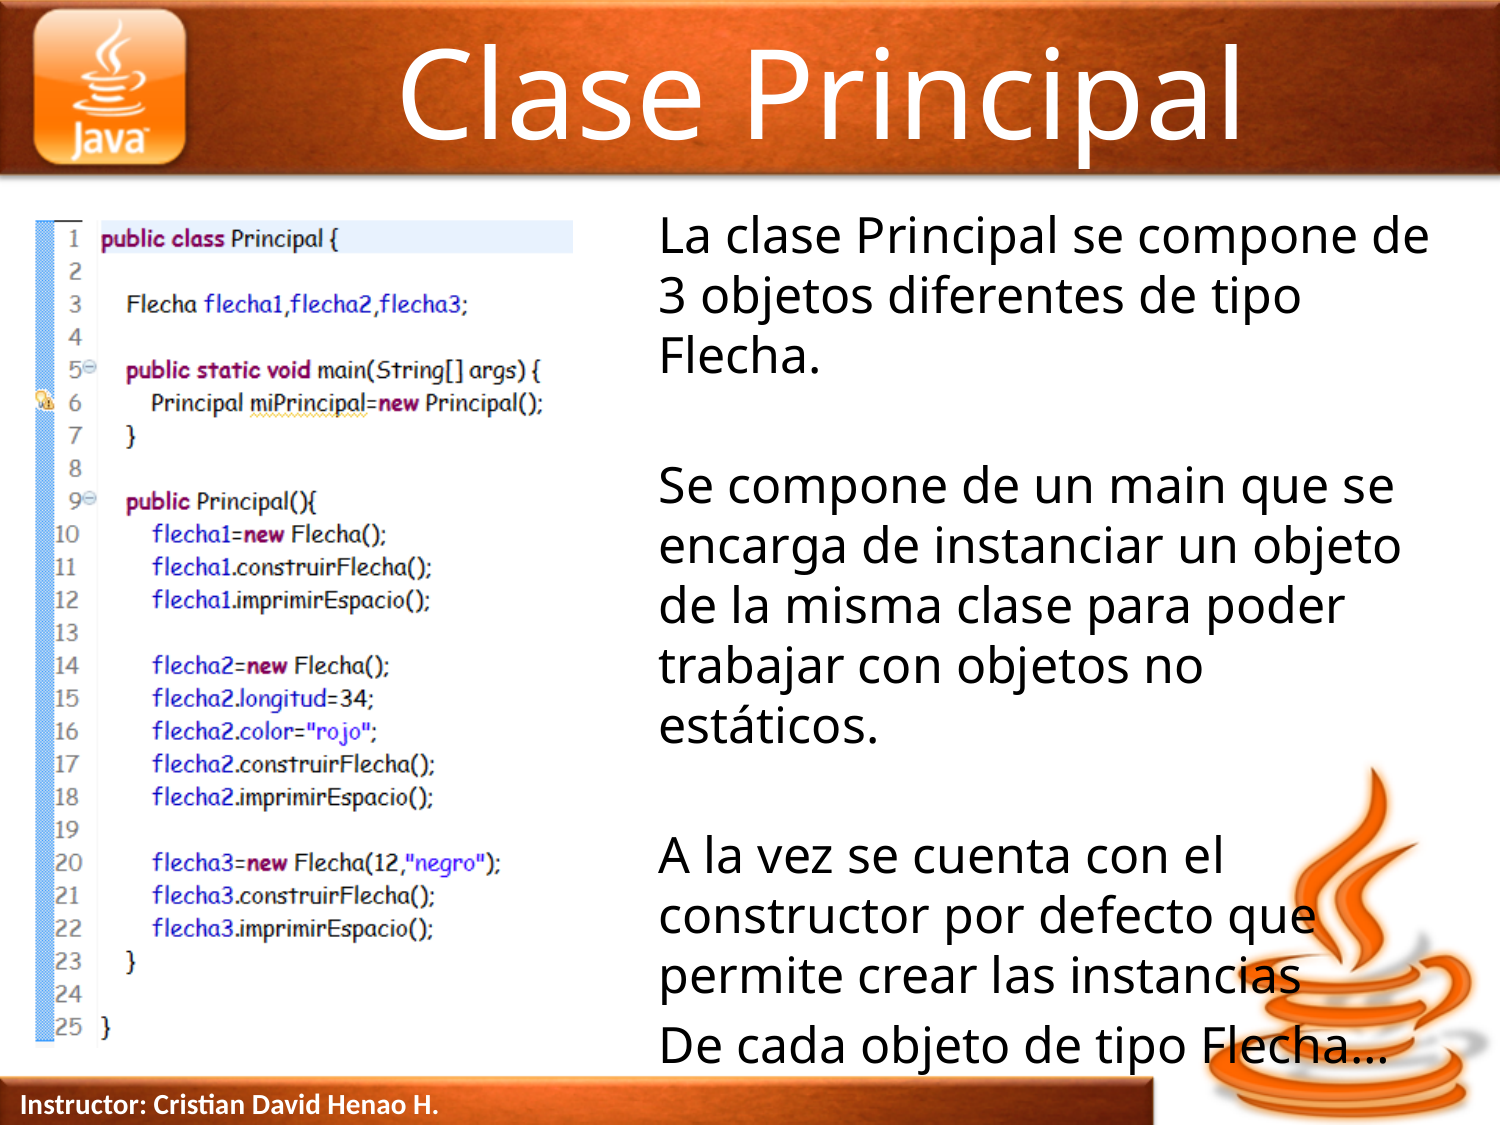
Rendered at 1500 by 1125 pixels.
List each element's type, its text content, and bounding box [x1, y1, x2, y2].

picture [0, 0, 1500, 1125]
title Clase Principal [218, 0, 1425, 183]
list La clase Principal se compone de 3 objetos diferentes de tipo Flecha. Se compone de un main que se encarga de instanciar un objeto de la misma clase para poder trabajar con objetos no estáticos. A la vez se cuenta con el constructor por defecto que permite crear las instancias De cada objeto de tipo Flecha… Analice como se trabaja con Los diferentes objetos… [643, 196, 1448, 1059]
text_box Instructor: Cristian David Henao H. [4, 1082, 1140, 1124]
